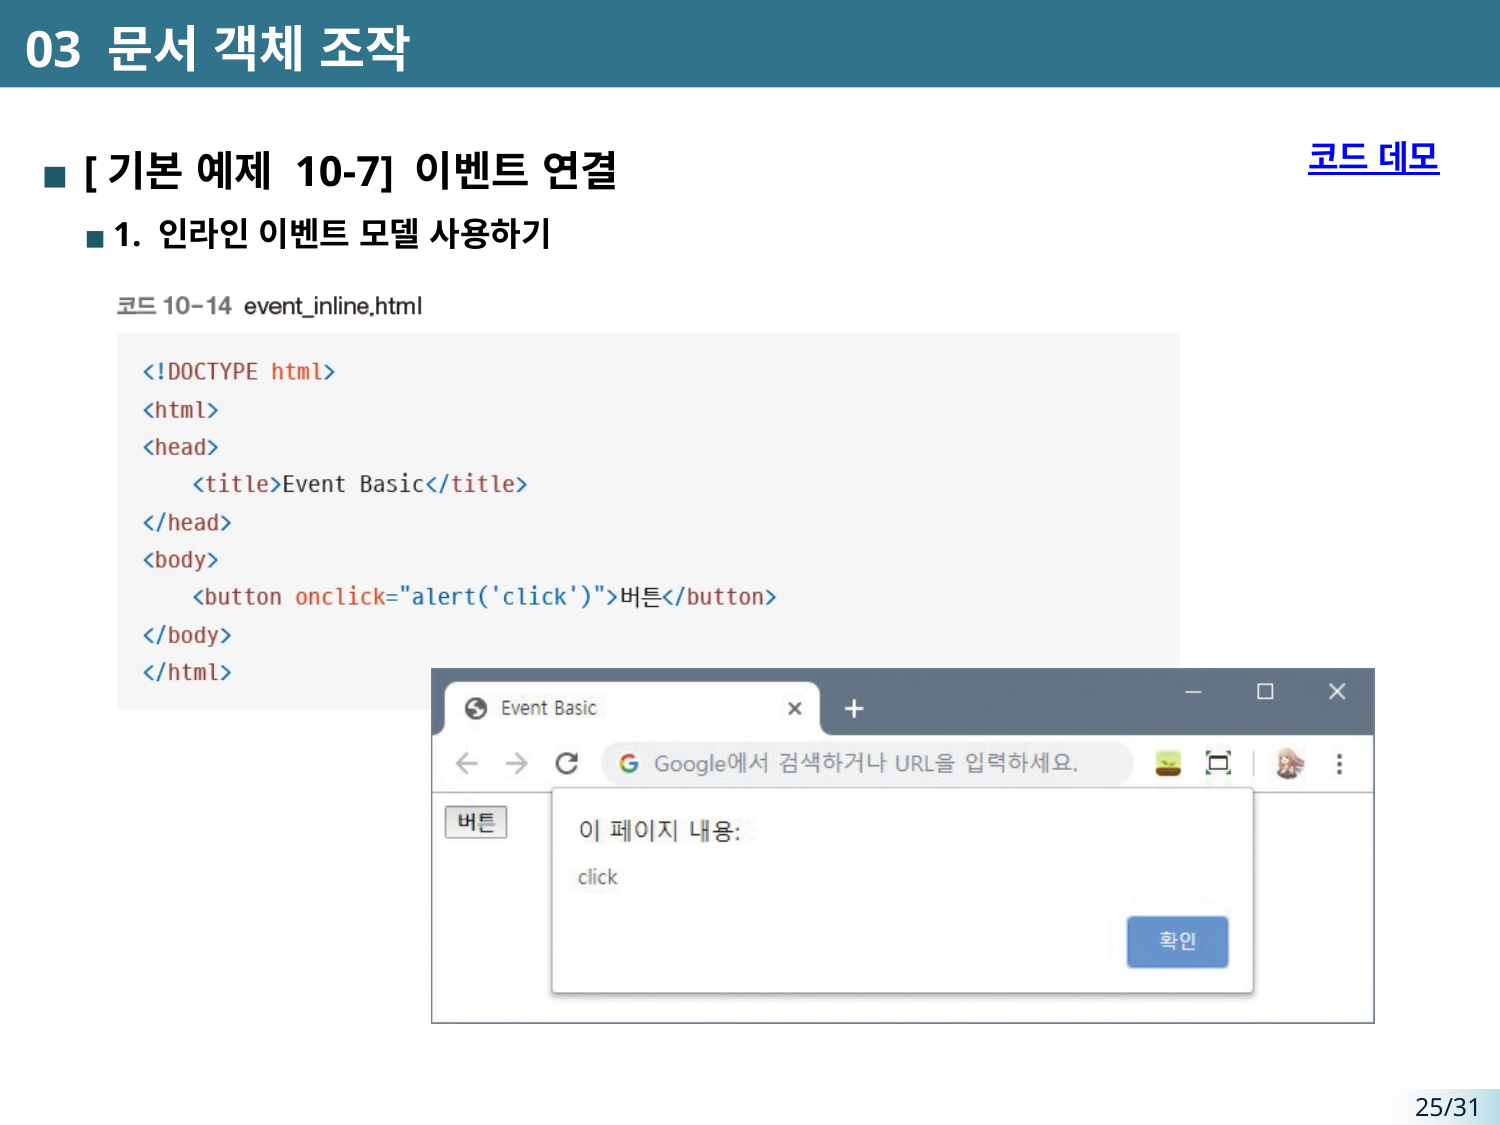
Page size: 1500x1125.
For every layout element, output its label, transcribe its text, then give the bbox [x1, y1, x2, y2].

title 03 문서 객체 조작 [10, 8, 1288, 87]
text_box 코드 데모 [1293, 128, 1471, 185]
list [기본 예제 10-7] 이벤트 연결 1. 인라인 이벤트 모델 사용하기 [10, 126, 1481, 1057]
picture [111, 290, 1376, 1024]
